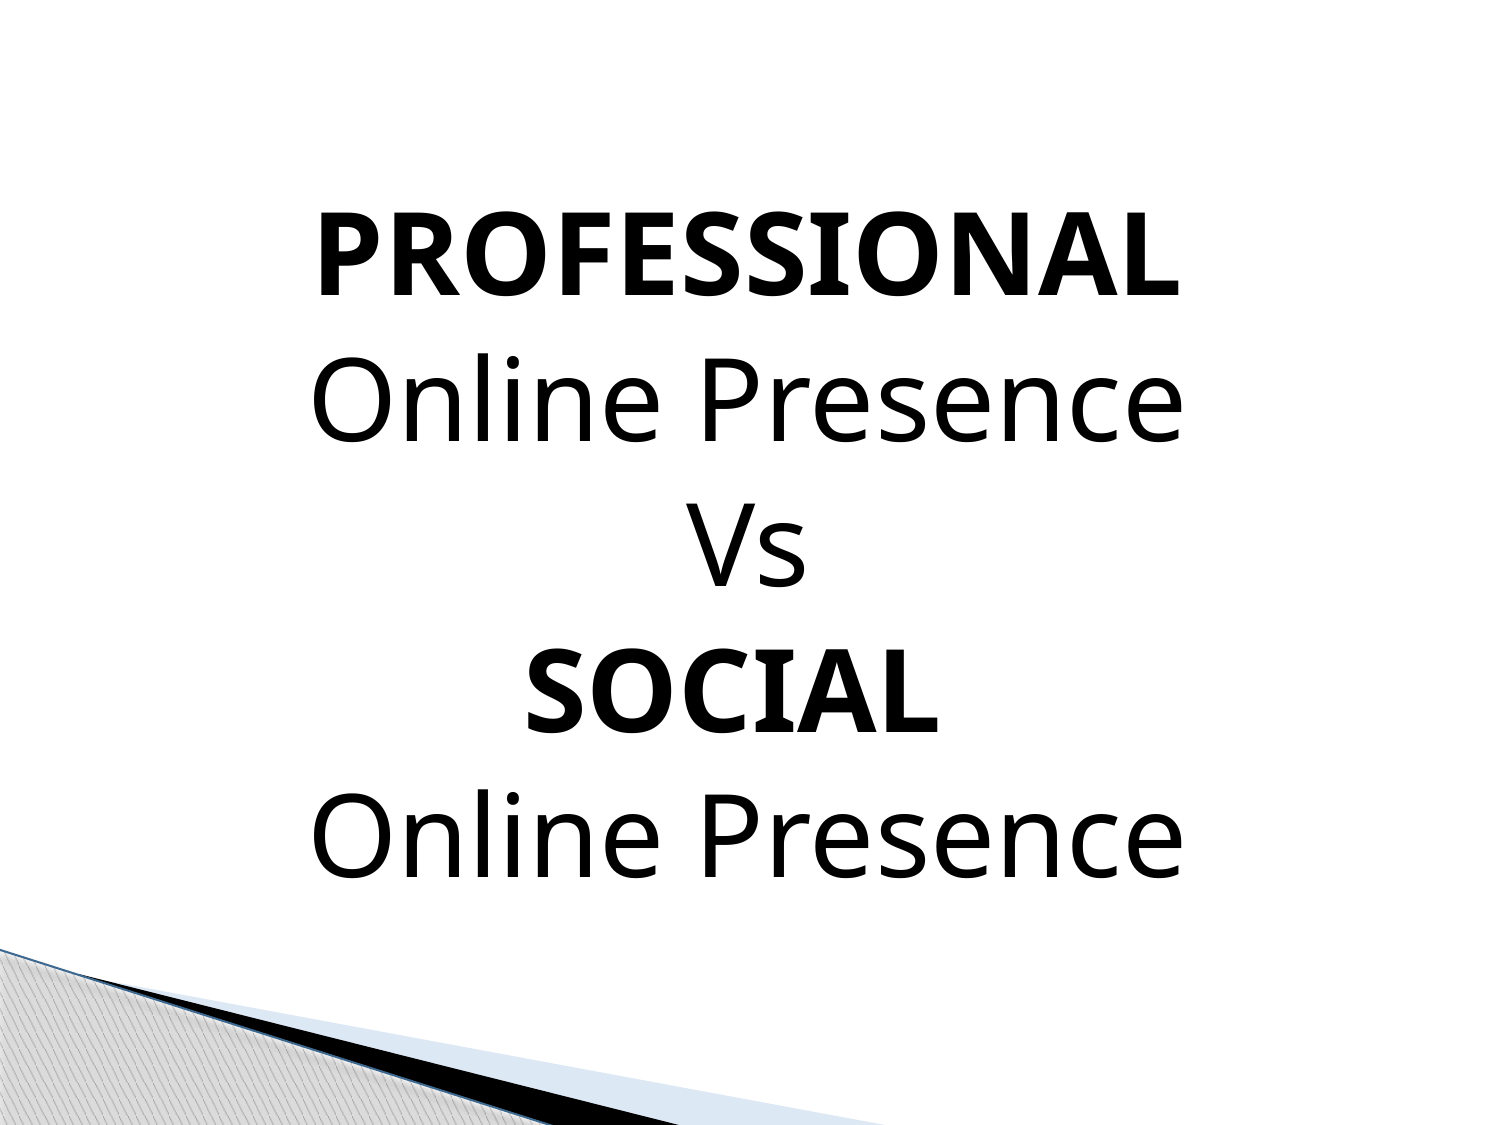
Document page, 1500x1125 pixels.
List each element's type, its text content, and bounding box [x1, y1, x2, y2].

list PROFESSIONAL Online Presence Vs SOCIAL Online Presence [64, 172, 1415, 916]
